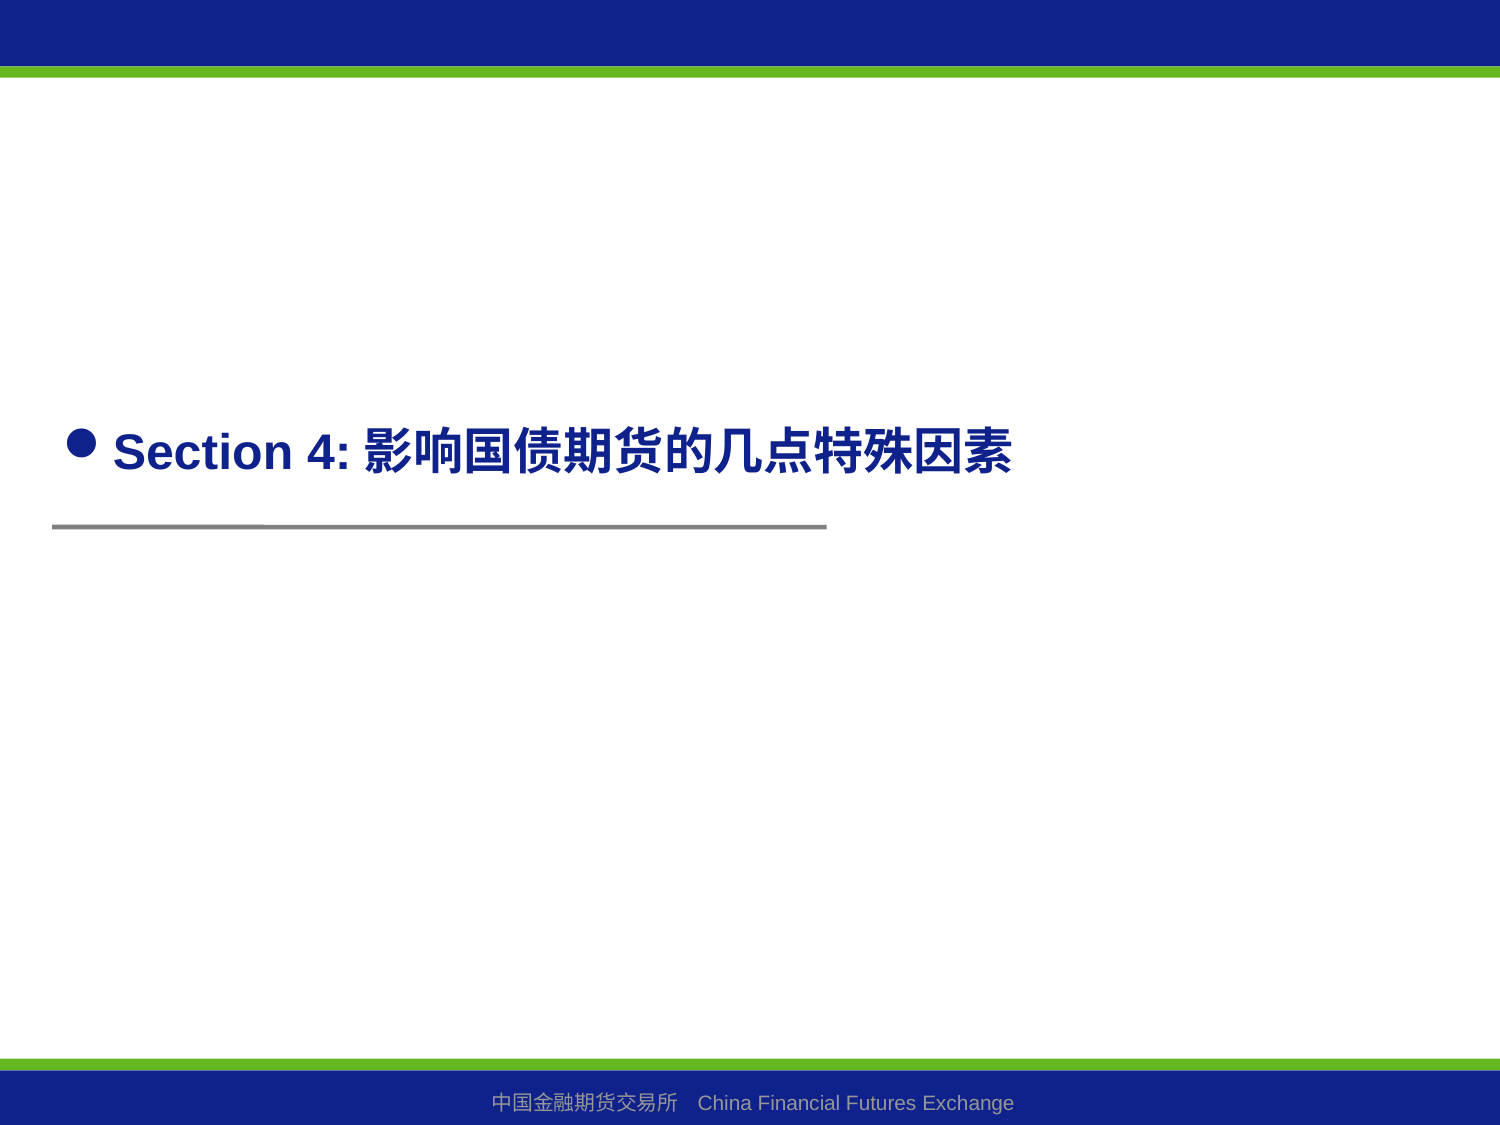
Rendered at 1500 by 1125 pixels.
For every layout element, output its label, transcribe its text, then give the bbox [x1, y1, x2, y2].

text_box Section 4:影响国债期货的几点特殊因素 [63, 314, 1208, 480]
